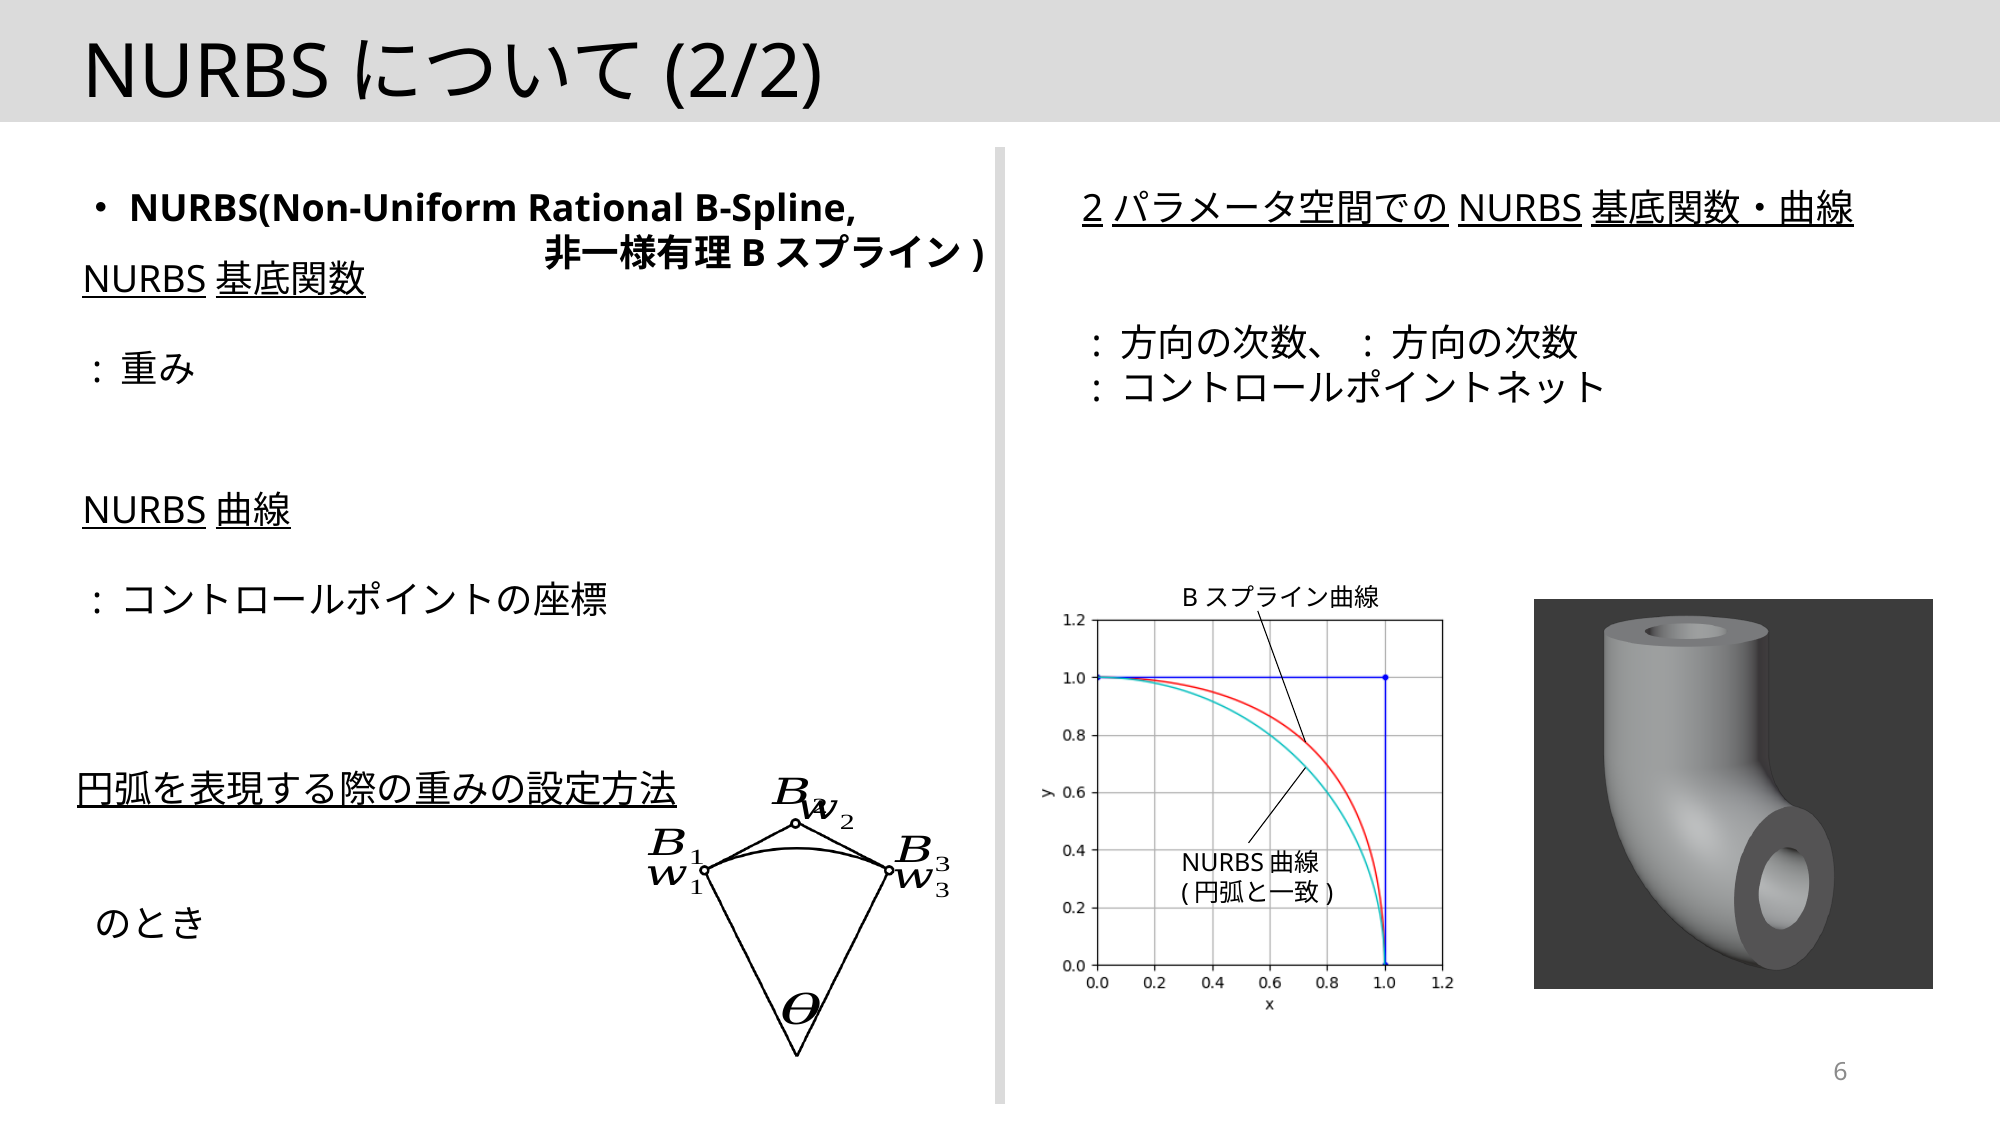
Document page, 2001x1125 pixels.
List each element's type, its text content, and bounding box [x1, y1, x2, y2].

text_box [995, 147, 1005, 818]
text_box ・NURBS(Non-Uniform Rational B-Spline, 非一様有理Bスプライン) [67, 177, 995, 327]
picture [1534, 599, 1933, 989]
text_box [0, 0, 2000, 122]
text_box NURBSについて(2/2) [67, 15, 1096, 121]
picture [1040, 566, 1488, 1015]
text_box ・NURBS(Non-Uniform Rational B-Spline, 非一様有理Bスプライン) [1005, 177, 1012, 327]
slide_number 6 [1412, 1042, 1863, 1103]
picture [587, 818, 1006, 1125]
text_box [1248, 767, 1306, 843]
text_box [1257, 610, 1306, 743]
